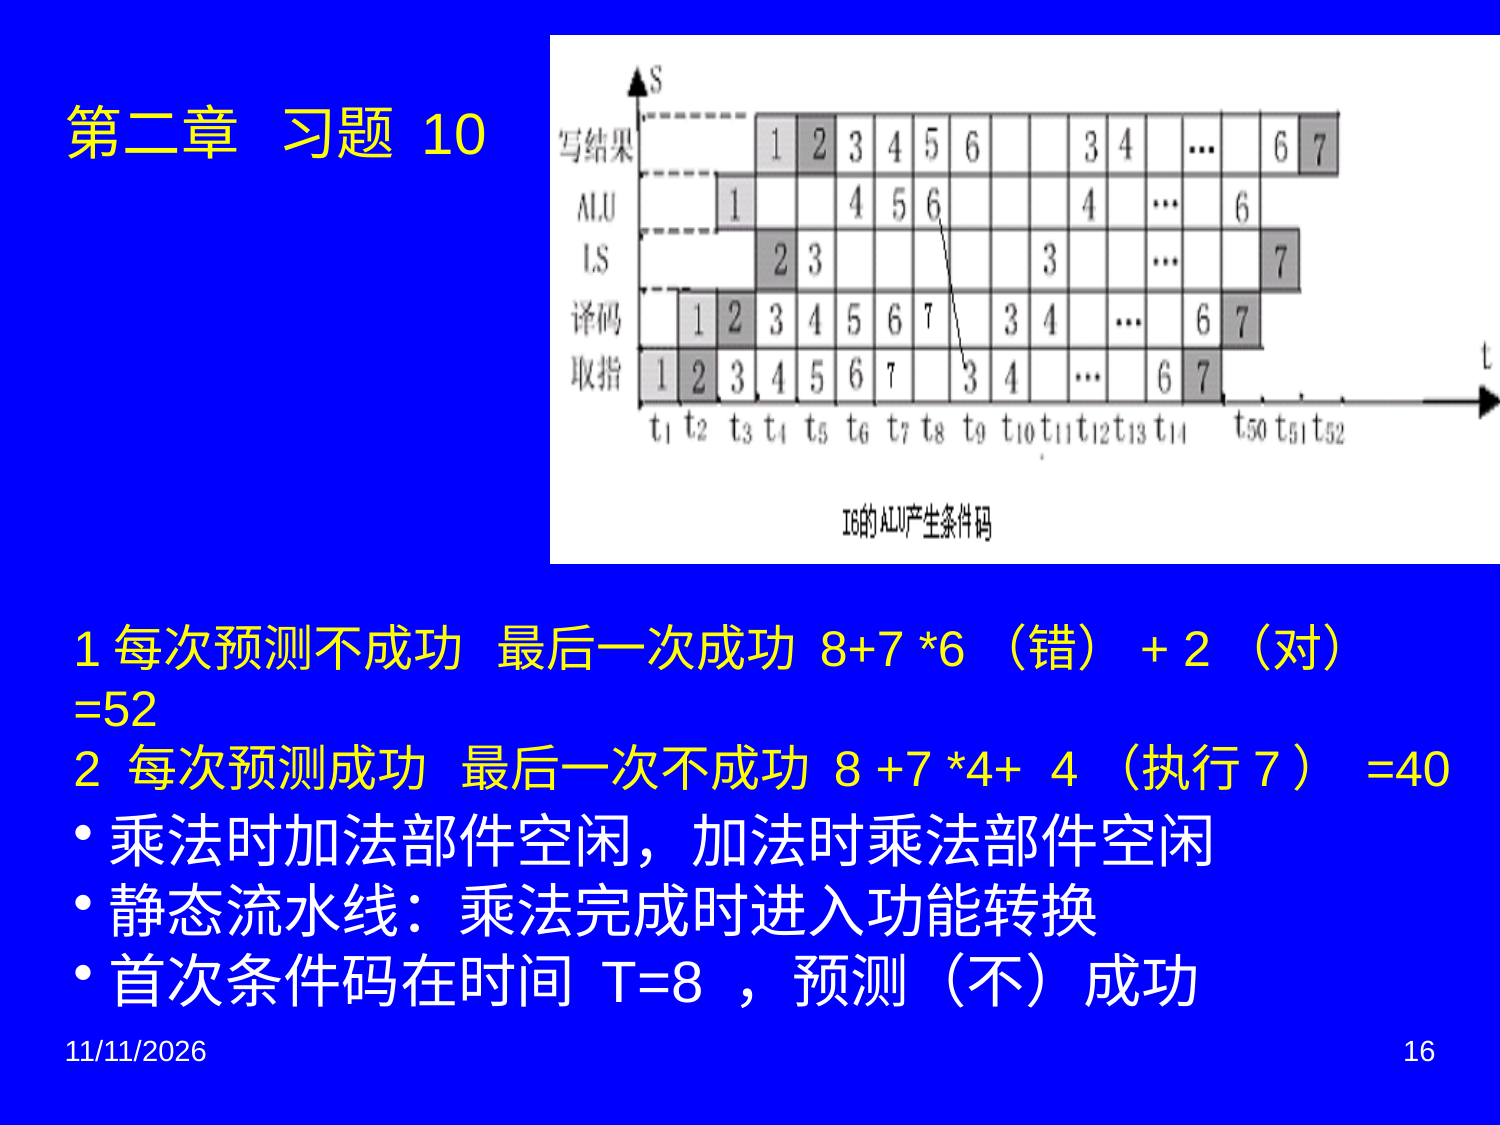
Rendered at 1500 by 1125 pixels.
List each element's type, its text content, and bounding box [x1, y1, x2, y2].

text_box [550, 34, 1500, 564]
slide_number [49, 1024, 426, 1103]
text_box 1每次预测不成功 最后一次成功 8+7 *6（错）+ 2（对） =52 2 每次预测成功 最后一次不成功 8 +7 *4+ 4（执行7） =40 [58, 609, 1500, 865]
title 第二章 习题 10 [49, 37, 546, 226]
text_box 乘法时加法部件空闲，加法时乘法部件空闲 静态流水线：乘法完成时进入功能转换 首次条件码在时间 T=8 ，预测（不）成功 [58, 796, 1418, 1022]
slide_number 16 [1074, 1024, 1451, 1103]
